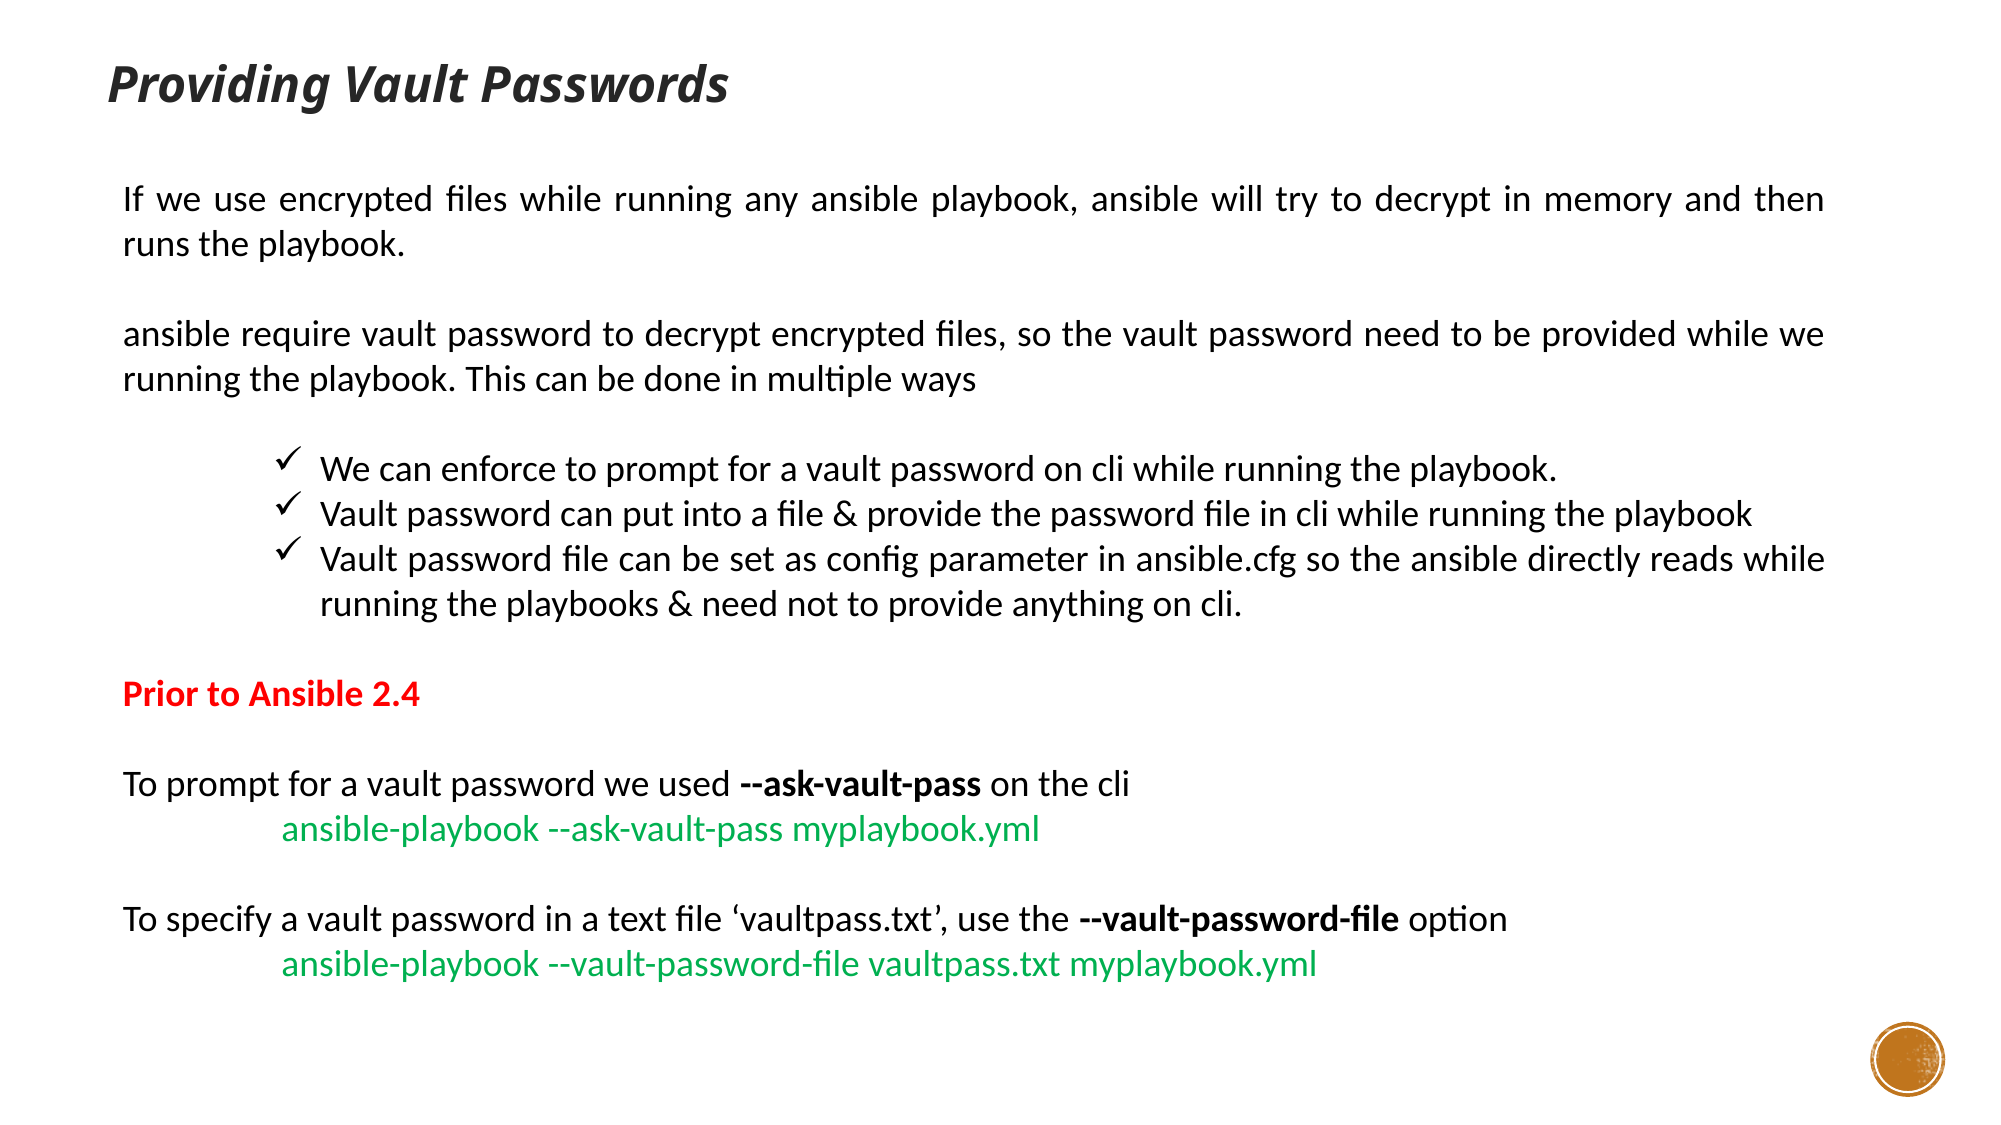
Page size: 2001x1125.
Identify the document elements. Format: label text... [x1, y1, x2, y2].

text_box If we use encrypted files while running any ansible playbook, ansible will try to decrypt in memory and then runs the playbook. ansible require vault password to decrypt encrypted files, so the vault password need to be provided while we running the playbook. This can be done in multiple ways We can enforce to prompt for a vault password on cli while running the playbook. Vault password can put into a file & provide the password file in cli while running the playbook Vault password file can be set as config parameter in ansible.cfg so the ansible directly reads while running the playbooks & need not to provide anything on cli. Prior to Ansible 2.4 To prompt for a vault password we used --ask-vault-pass on the cli ansible-playbook --ask-vault-pass myplaybook.yml To specify a vault password in a text file ‘vaultpass.txt’, use the --vault-password-file option ansible-playbook --vault-password-file vaultpass.txt myplaybook.yml [108, 167, 1842, 992]
text_box Providing Vault Passwords [92, 44, 746, 120]
